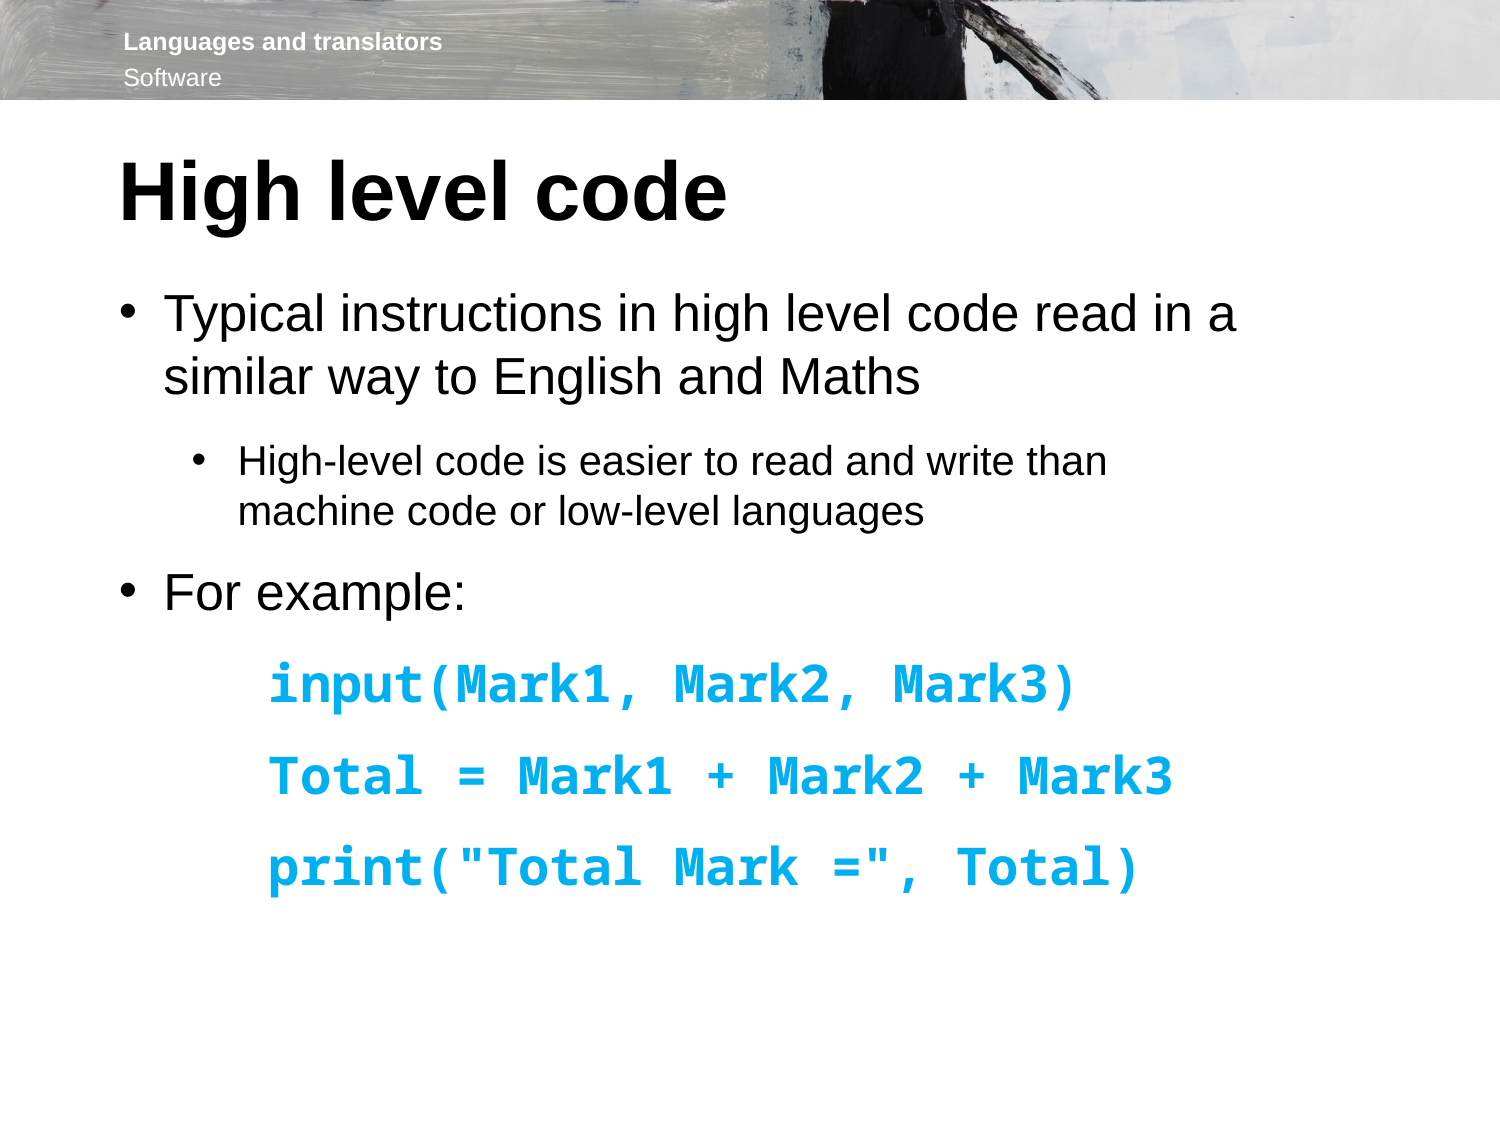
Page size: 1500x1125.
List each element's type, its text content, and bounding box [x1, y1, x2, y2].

list Typical instructions in high level code read in a similar way to English and Maths High-level code is easier to read and write than machine code or low-level languages For example: input(Mark1, Mark2, Mark3) Total = Mark1 + Mark2 + Mark3 print("Total Mark =", Total) [118, 279, 1398, 1125]
list High level code [118, 148, 1401, 259]
picture [0, 0, 1500, 100]
